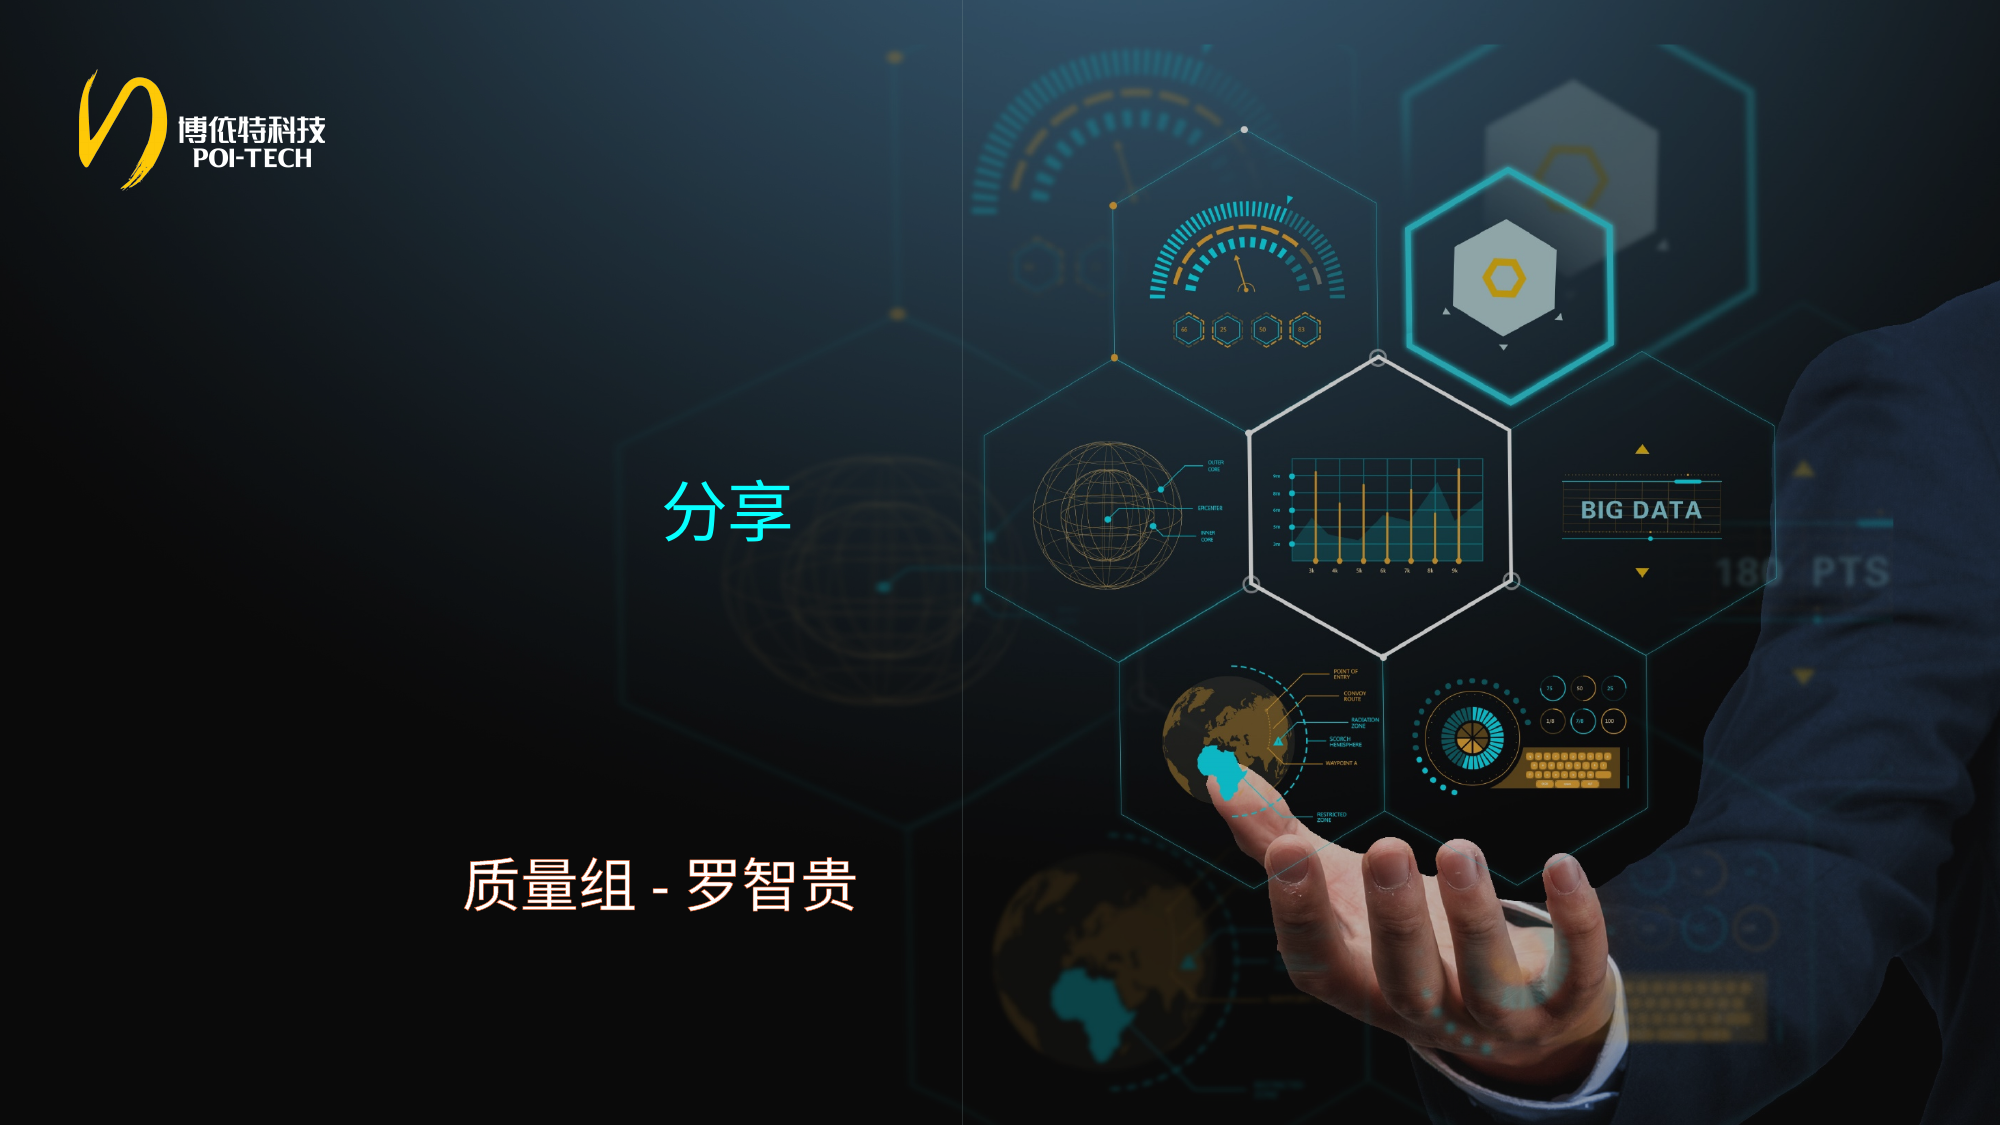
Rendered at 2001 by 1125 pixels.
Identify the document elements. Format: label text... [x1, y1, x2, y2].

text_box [0, 462, 1104, 675]
text_box 质量组-罗智贵 [447, 840, 1104, 926]
picture [0, 0, 2000, 1125]
